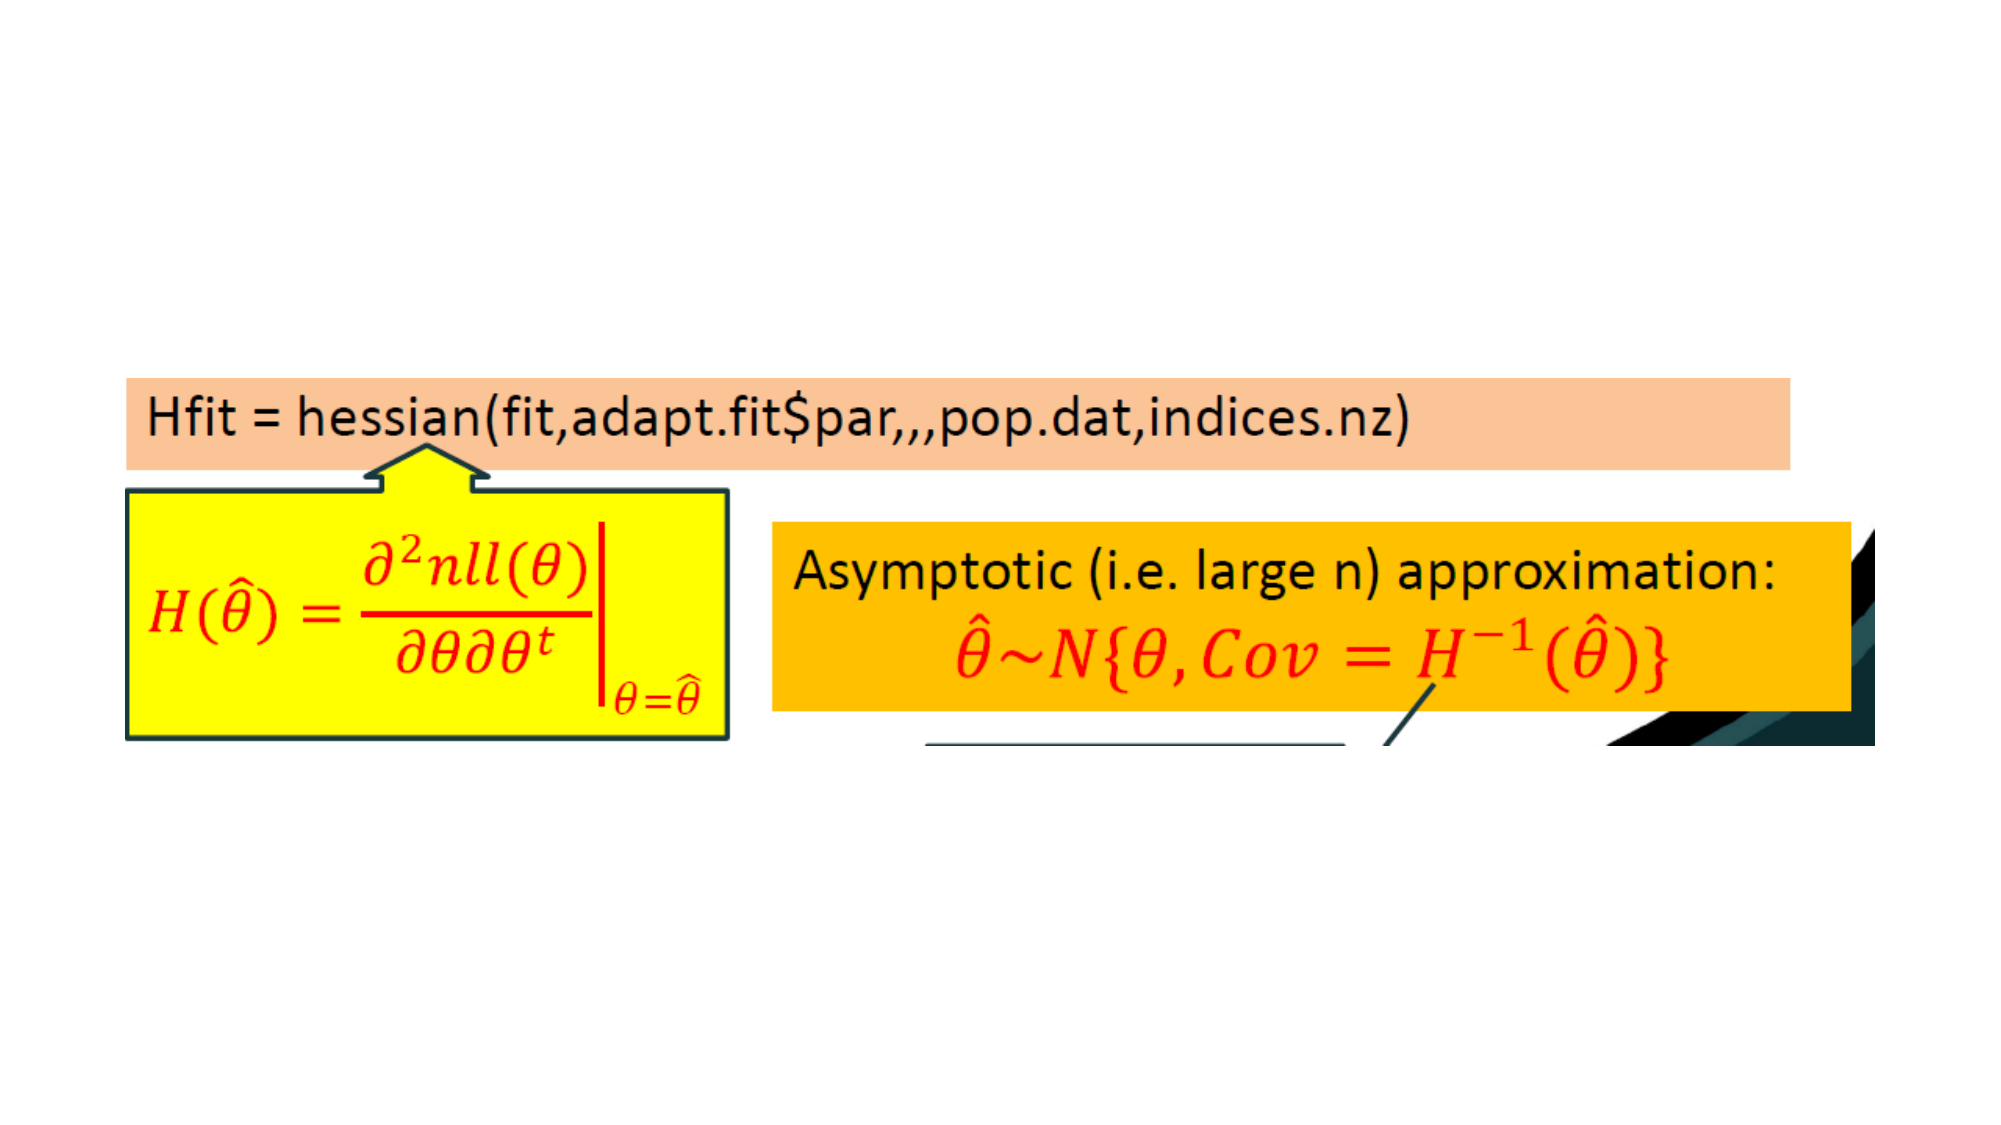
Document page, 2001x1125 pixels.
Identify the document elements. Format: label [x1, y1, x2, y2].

picture [125, 378, 1875, 747]
